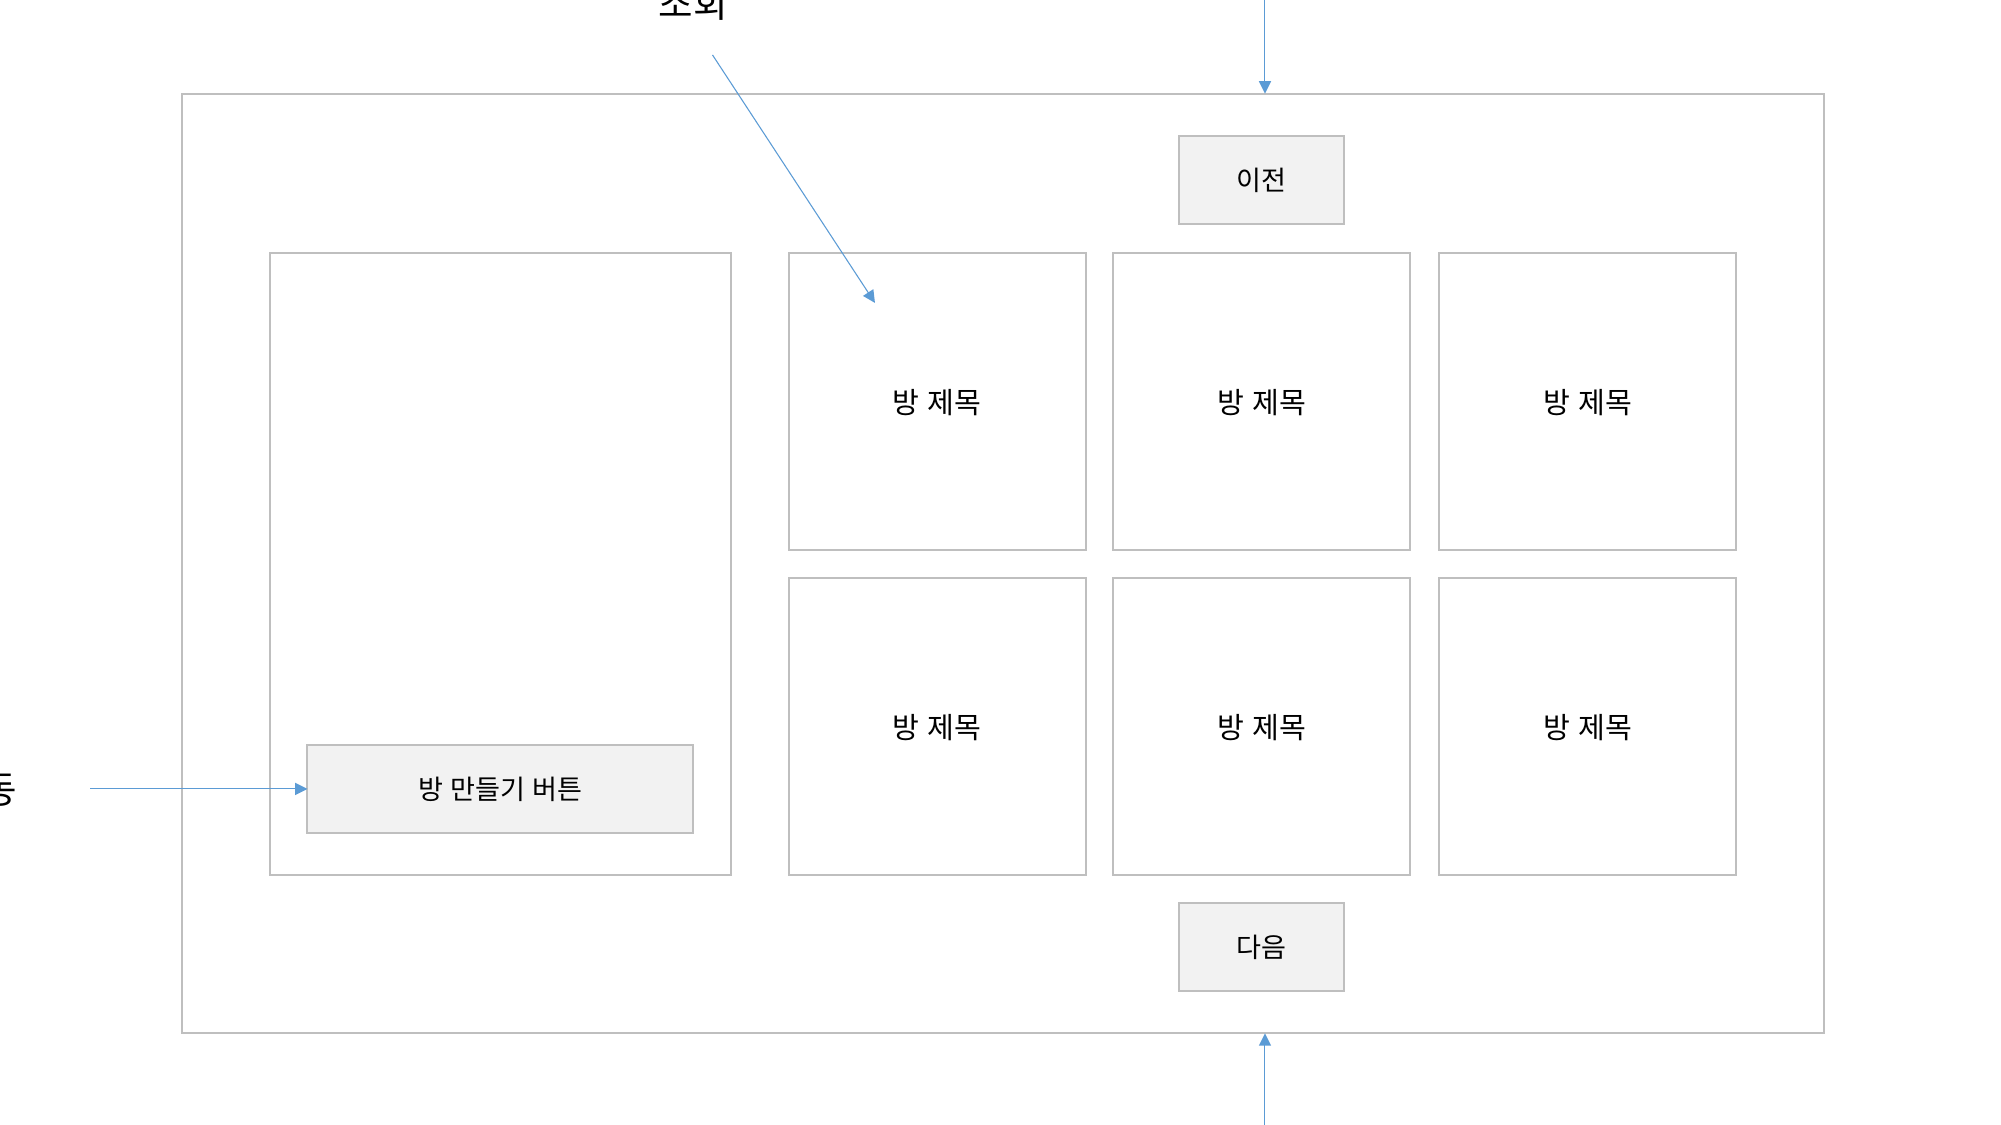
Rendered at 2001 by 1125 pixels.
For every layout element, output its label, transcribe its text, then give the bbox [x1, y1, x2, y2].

text_box 이전 [1178, 135, 1345, 225]
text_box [788, 252, 1737, 875]
text_box 방 만들기 버튼 [306, 744, 694, 834]
text_box 방 제목과 대기 인원 수 조회 [581, 0, 806, 32]
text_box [712, 54, 875, 303]
text_box [269, 252, 732, 876]
text_box [181, 93, 1825, 1034]
text_box 방 만들기 창으로 이동 [0, 758, 33, 819]
text_box 다음 [1178, 902, 1345, 992]
